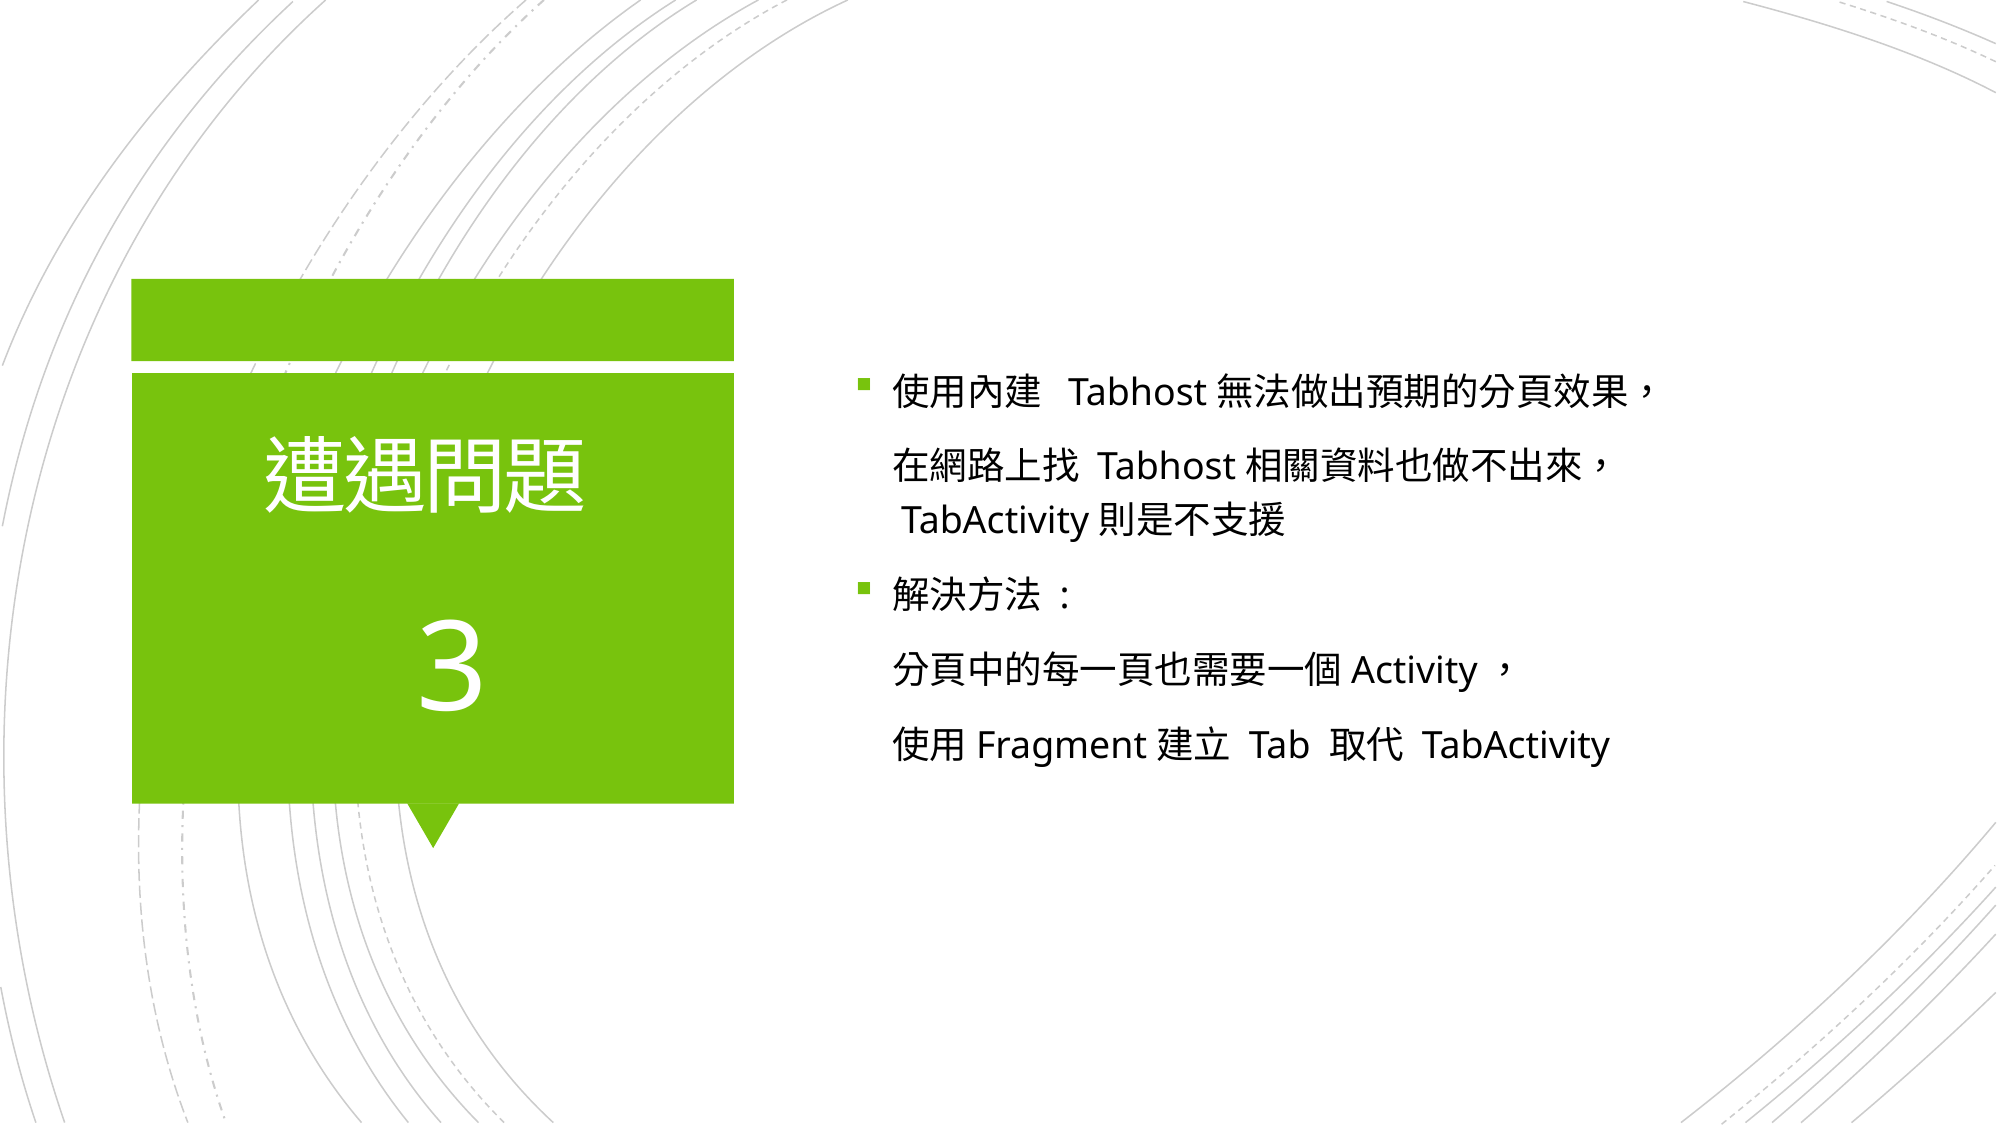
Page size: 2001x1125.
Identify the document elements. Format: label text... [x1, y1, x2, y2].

title 遭遇問題 3 [145, 385, 720, 789]
list 使用內建 Tabhost無法做出預期的分頁效果， 在網路上找 Tabhost相關資料也做不出來， TabActivity則是不支援 解決方法 : 分頁中的每一頁也需要一個Activity， 使用Fragment建立 Tab 取代 TabActivity [839, 131, 1871, 993]
